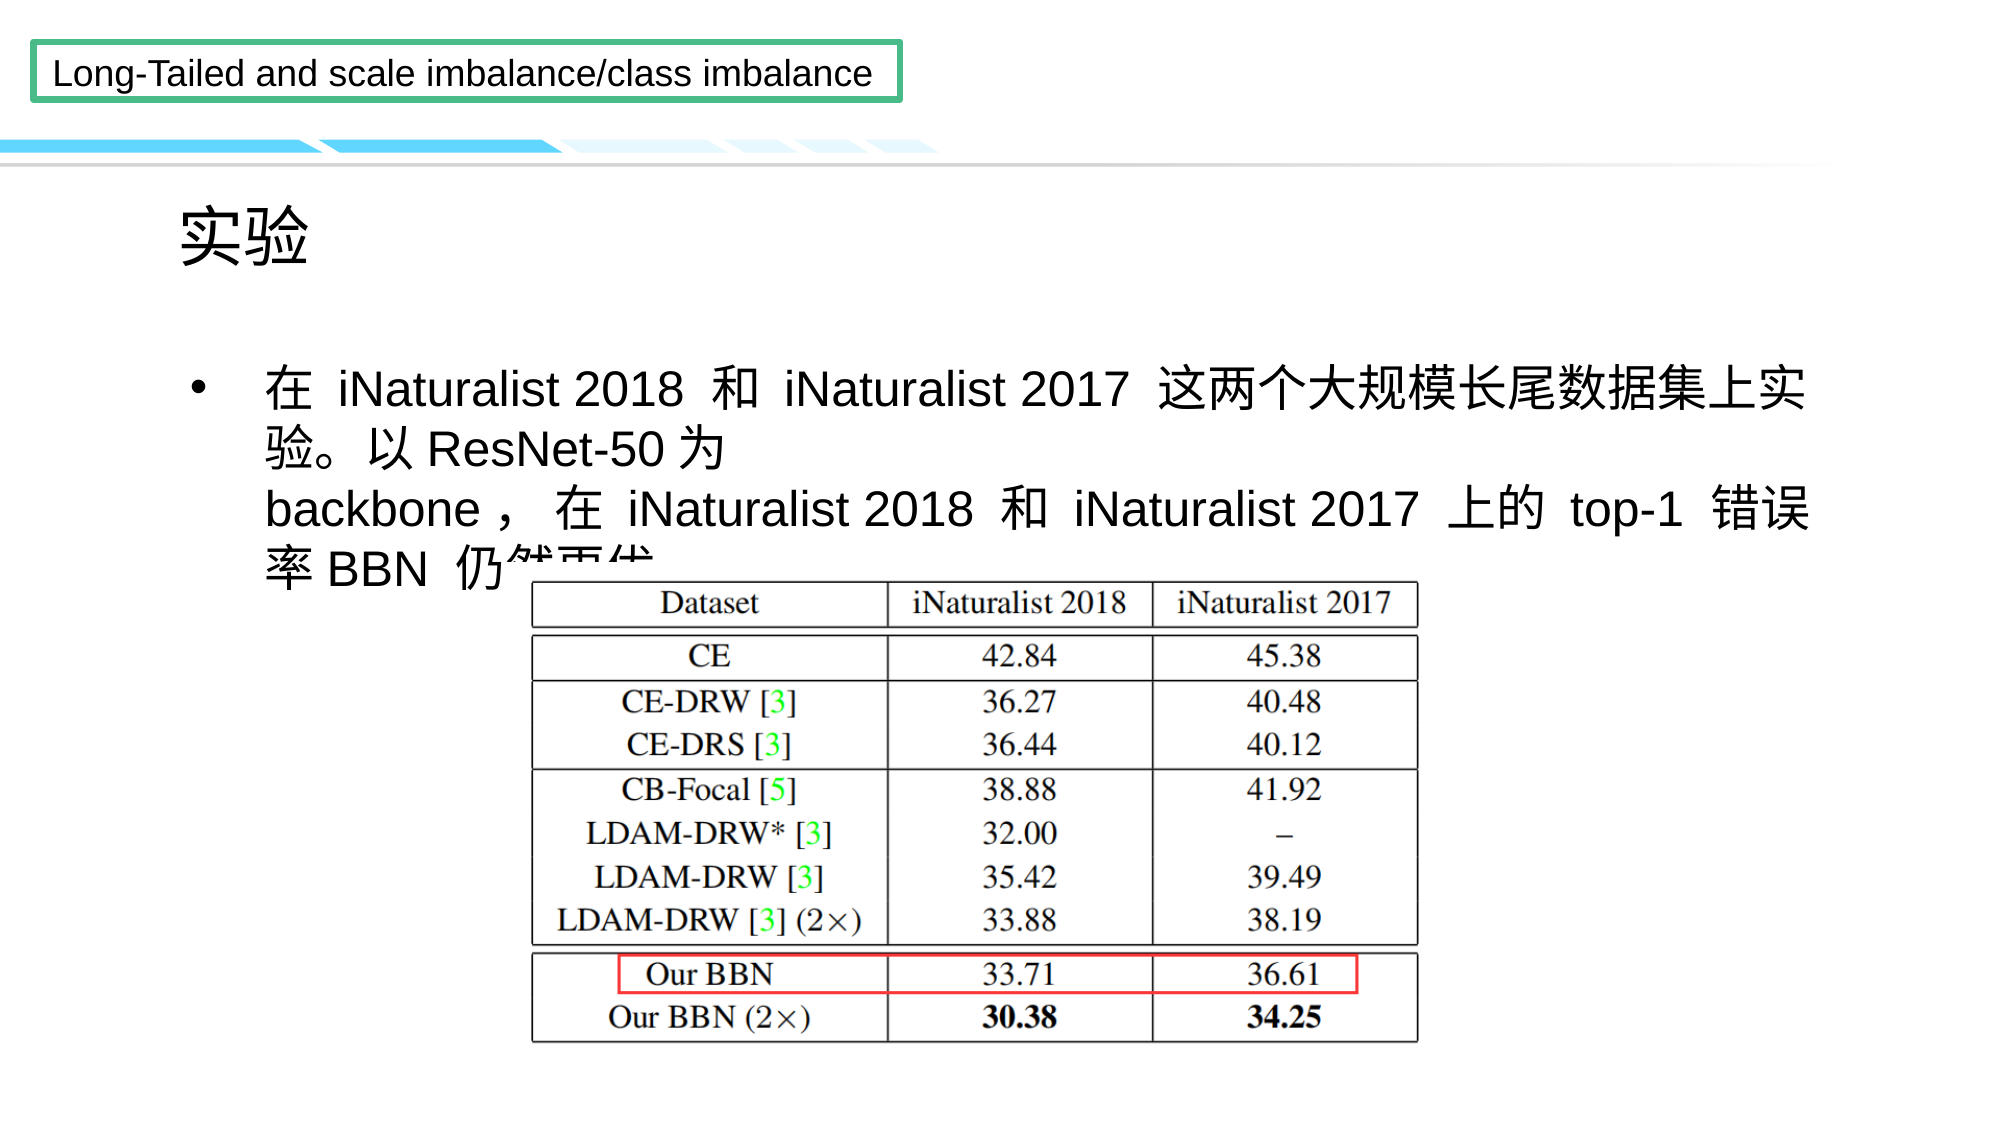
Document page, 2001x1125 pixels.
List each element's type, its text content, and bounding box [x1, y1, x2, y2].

picture [504, 562, 1445, 1059]
picture [0, 163, 1851, 167]
list 在 iNaturalist 2018 和 iNaturalist 2017 这两个大规模长尾数据集上实验。以ResNet-50为backbone， 在 iNaturalist 2018 和 iNaturalist 2017 上的 top-1 错误率BBN 仍然更优。 [174, 348, 1850, 413]
